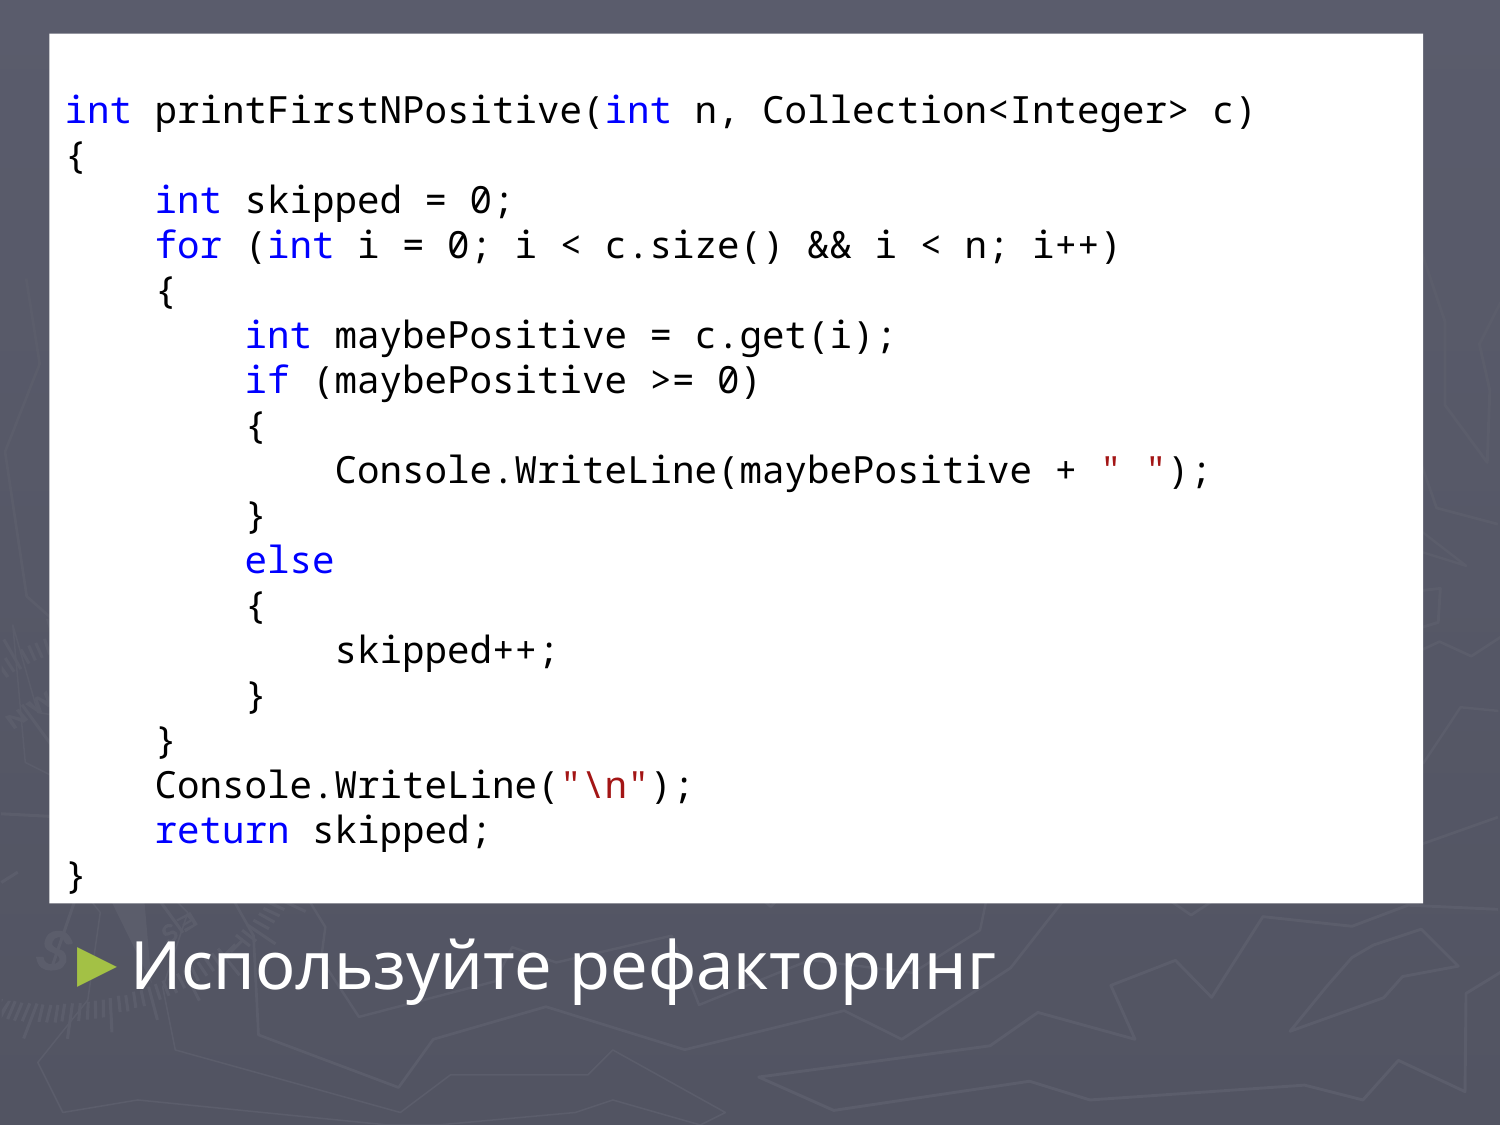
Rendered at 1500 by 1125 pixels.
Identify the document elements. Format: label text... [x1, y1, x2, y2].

list Используйте рефакторинг [49, 262, 1451, 1001]
text_box int printFirstNPositive(int n, Collection<Integer> c) { int skipped = 0; for (int i = 0; i < c.size() && i < n; i++) { int maybePositive = c.get(i); if (maybePositive >= 0) { Console.WriteLine(maybePositive + " "); } else { skipped++; } } Console.WriteLine("\n"); return skipped; } [49, 33, 1424, 904]
